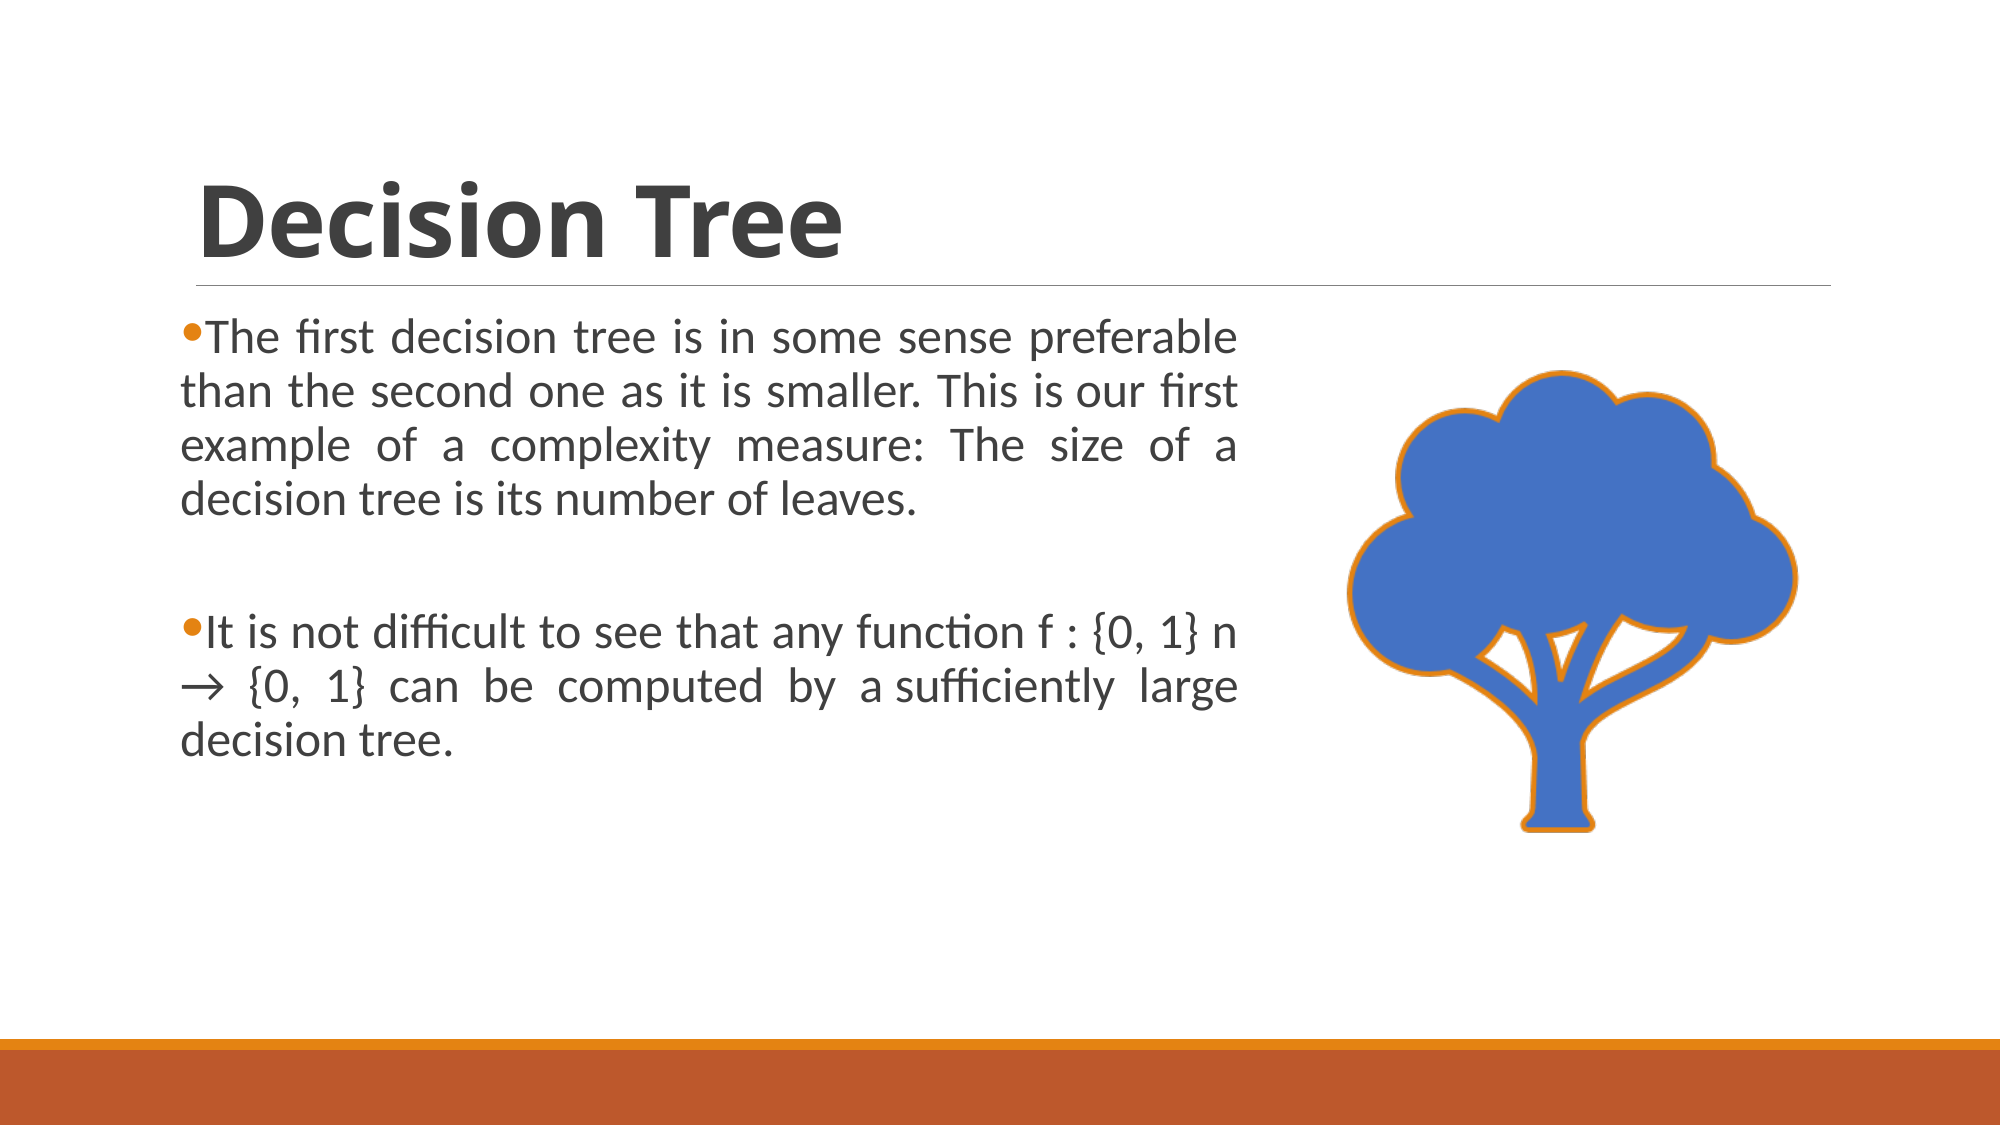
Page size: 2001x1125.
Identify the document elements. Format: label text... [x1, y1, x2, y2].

text_box Decision Tree​ [179, 46, 1830, 285]
picture [1315, 341, 1831, 857]
text_box The first decision tree is in some sense preferable than the second one as it is smaller. This is our first example of a complexity measure: The size of a decision tree is its number of leaves.​ ​ It is not difficult to see that any function f : {0, 1} n → {0, 1} can be computed by a sufficiently large decision tree. [180, 302, 1239, 963]
text_box [0, 1038, 2000, 1051]
text_box [0, 1051, 2000, 1125]
